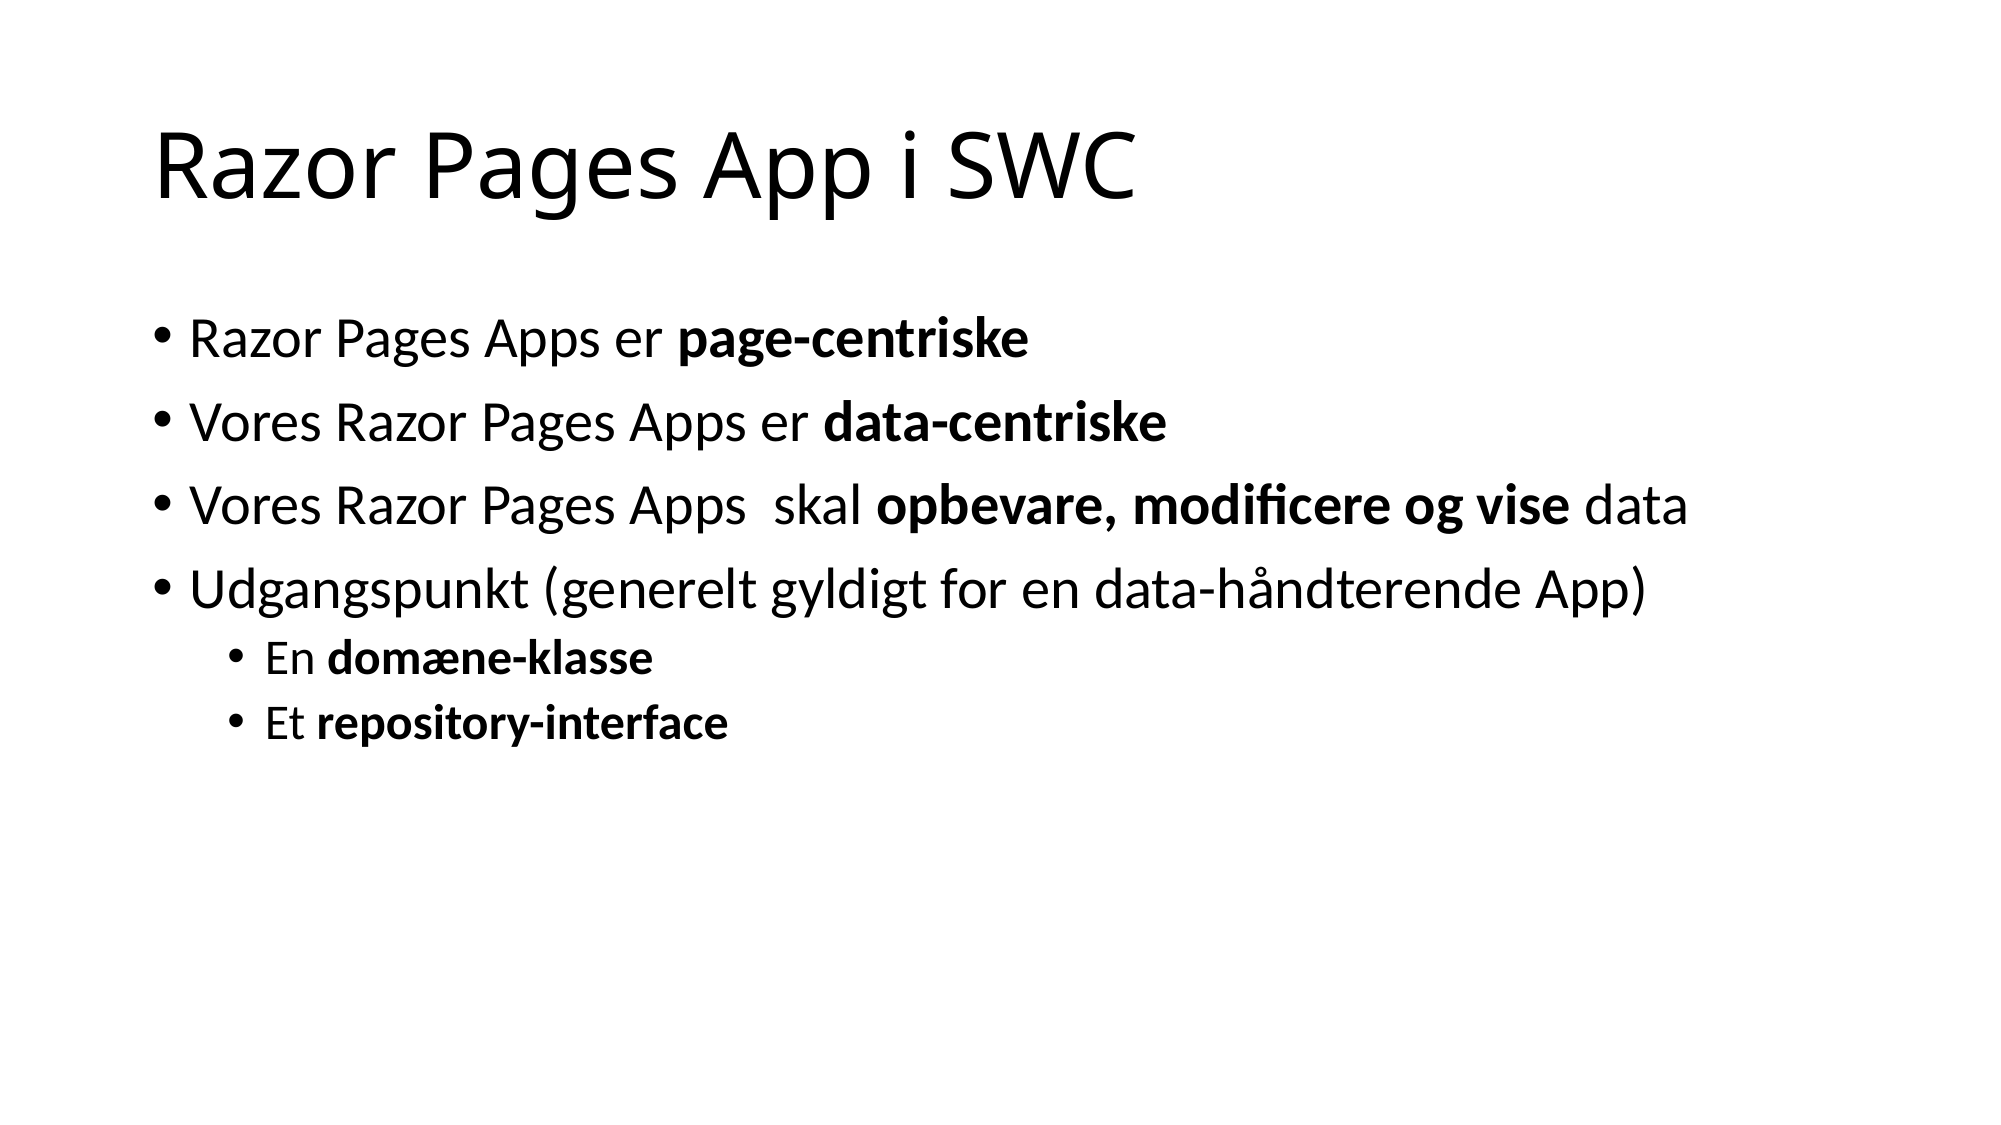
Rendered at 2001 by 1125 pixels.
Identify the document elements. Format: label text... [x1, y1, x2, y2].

list Razor Pages Apps er page-centriske Vores Razor Pages Apps er data-centriske Vores Razor Pages Apps skal opbevare, modificere og vise data Udgangspunkt (generelt gyldigt for en data-håndterende App) En domæne-klasse Et repository-interface [137, 299, 1863, 1014]
title Razor Pages App i SWC [137, 59, 1863, 278]
